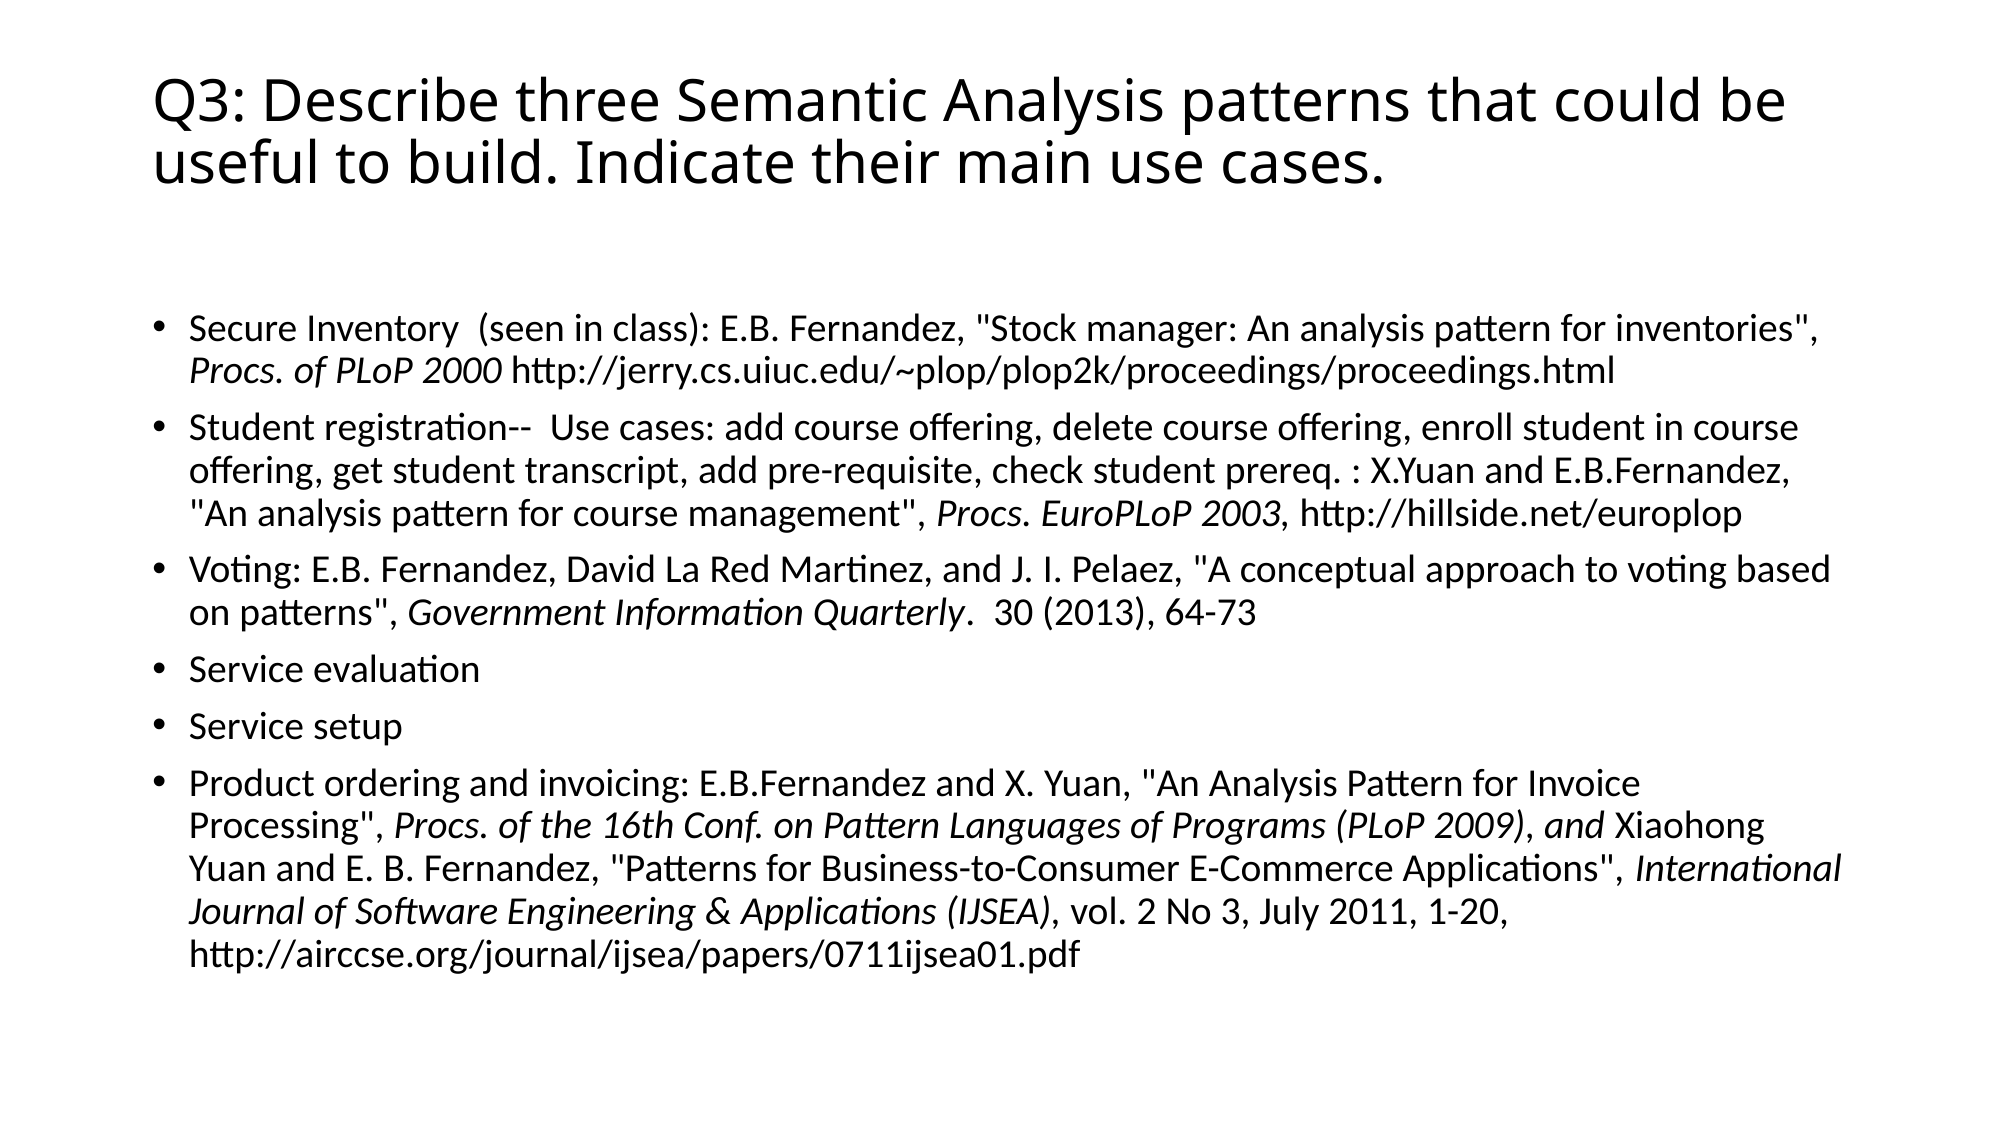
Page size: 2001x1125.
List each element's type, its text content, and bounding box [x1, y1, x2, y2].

list Secure Inventory (seen in class): E.B. Fernandez, "Stock manager: An analysis pattern for inventories", Procs. of PLoP 2000 http://jerry.cs.uiuc.edu/~plop/plop2k/proceedings/proceedings.html Student registration-- Use cases: add course offering, delete course offering, enroll student in course offering, get student transcript, add pre-requisite, check student prereq. : X.Yuan and E.B.Fernandez, "An analysis pattern for course management", Procs. EuroPLoP 2003, http://hillside.net/europlop Voting: E.B. Fernandez, David La Red Martinez, and J. I. Pelaez, "A conceptual approach to voting based on patterns", Government Information Quarterly. 30 (2013), 64-73 Service evaluation Service setup Product ordering and invoicing: E.B.Fernandez and X. Yuan, "An Analysis Pattern for Invoice Processing", Procs. of the 16th Conf. on Pattern Languages of Programs (PLoP 2009), and Xiaohong Yuan and E. B. Fernandez, "Patterns for Business-to-Consumer E-Commerce Applications", International Journal of Software Engineering & Applications (IJSEA), vol. 2 No 3, July 2011, 1-20, http://airccse.org/journal/ijsea/papers/0711ijsea01.pdf [137, 299, 1863, 1014]
title Q3: Describe three Semantic Analysis patterns that could be useful to build. Indicate their main use cases. [137, 59, 1863, 278]
